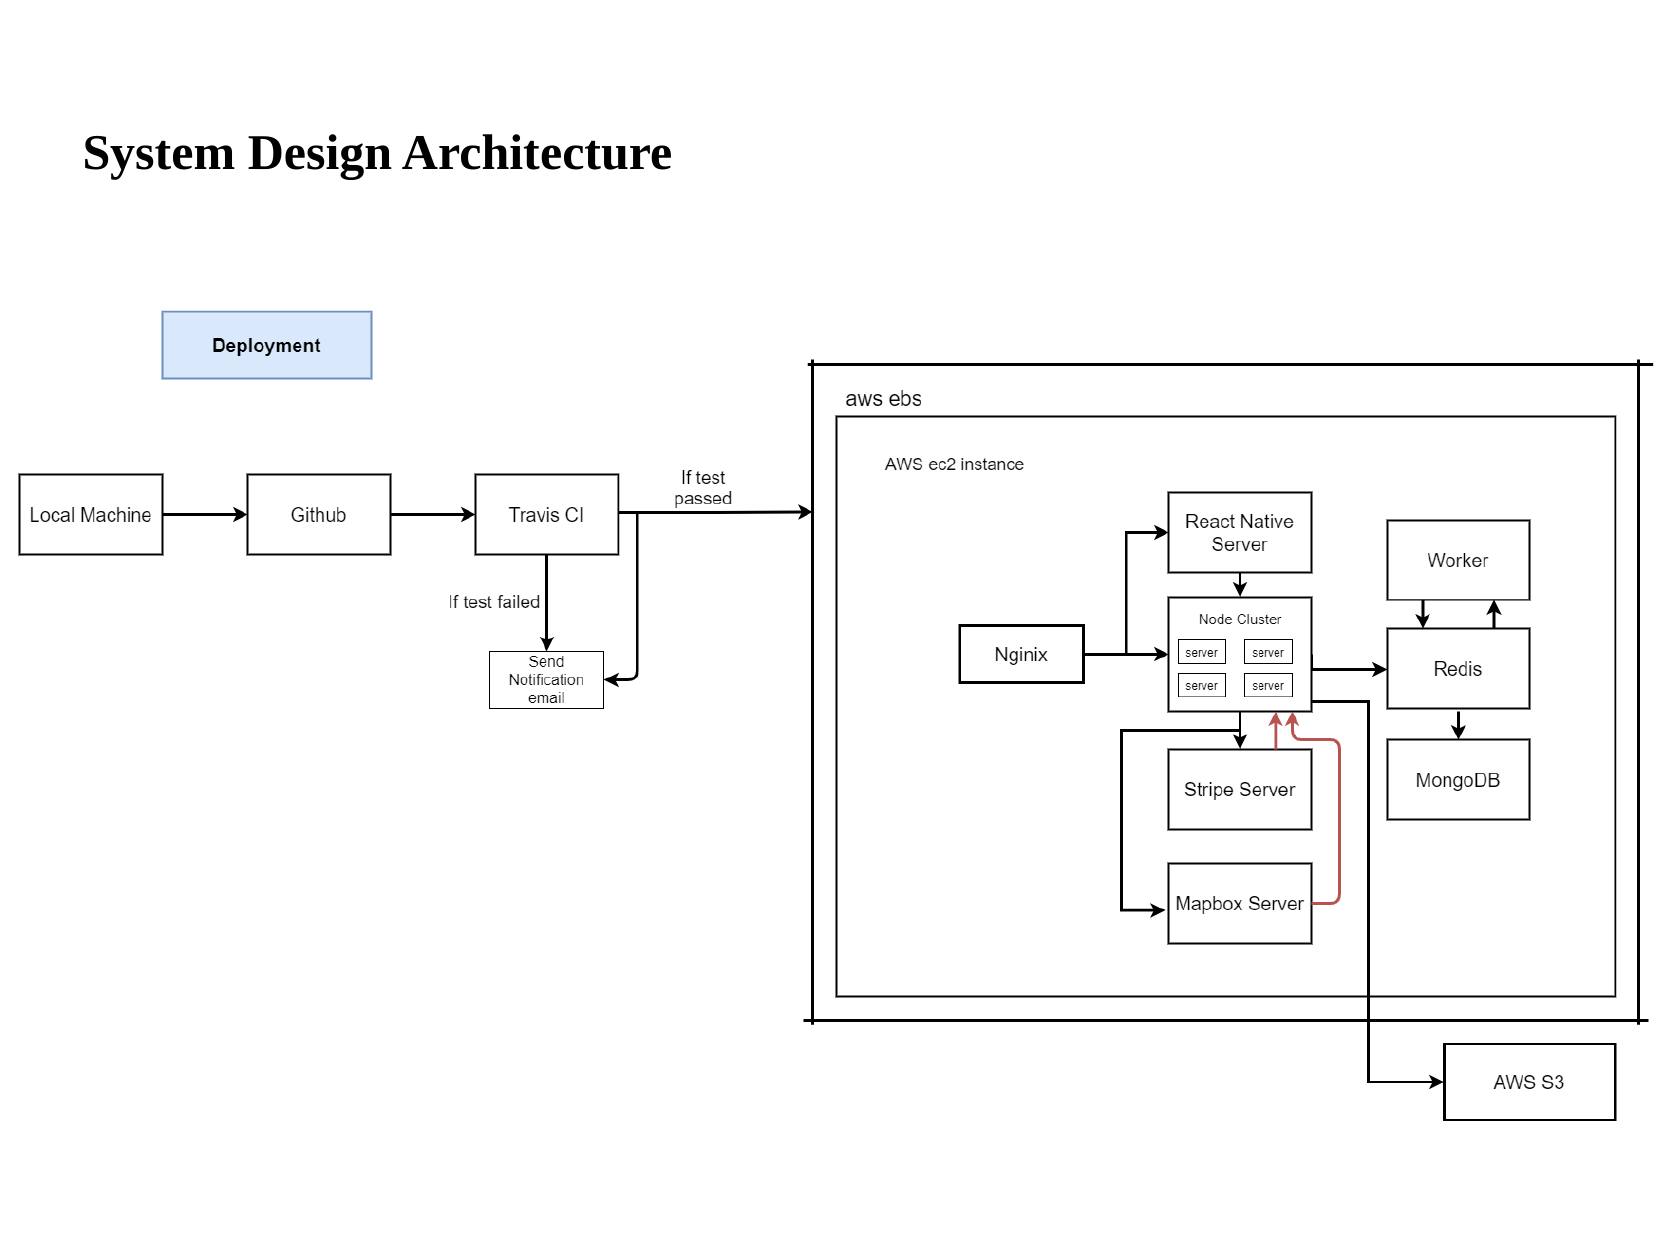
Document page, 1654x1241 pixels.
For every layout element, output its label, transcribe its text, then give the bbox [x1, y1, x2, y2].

picture [0, 291, 1654, 1121]
title System Design Architecture [82, 49, 1570, 256]
